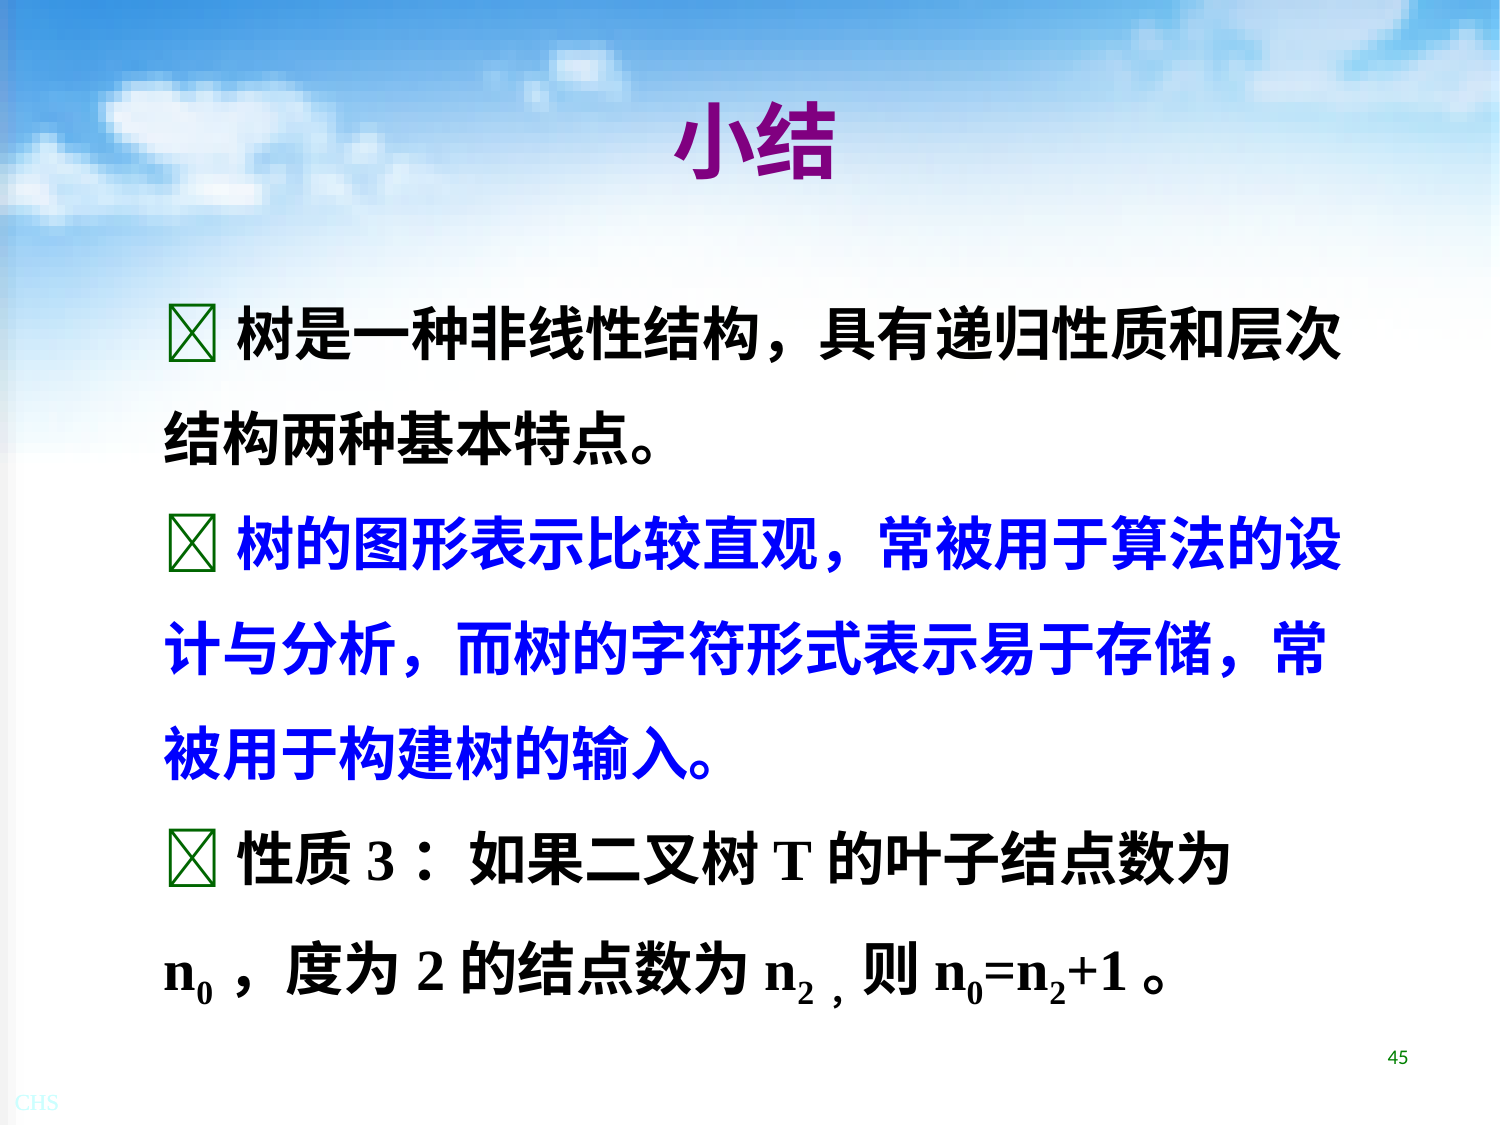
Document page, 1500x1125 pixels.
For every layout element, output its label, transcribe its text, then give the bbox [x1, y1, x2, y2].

title 小结 [163, 44, 1348, 233]
slide_number 45 [1366, 1041, 1430, 1071]
picture [0, 0, 1500, 1125]
list 树是一种非线性结构，具有递归性质和层次结构两种基本特点。 树的图形表示比较直观，常被用于算法的设计与分析，而树的字符形式表示易于存储，常被用于构建树的输入。 性质3：如果二叉树T的叶子结点数为n0，度为2的结点数为n2，则n0=n2+1。 [163, 262, 1348, 1006]
